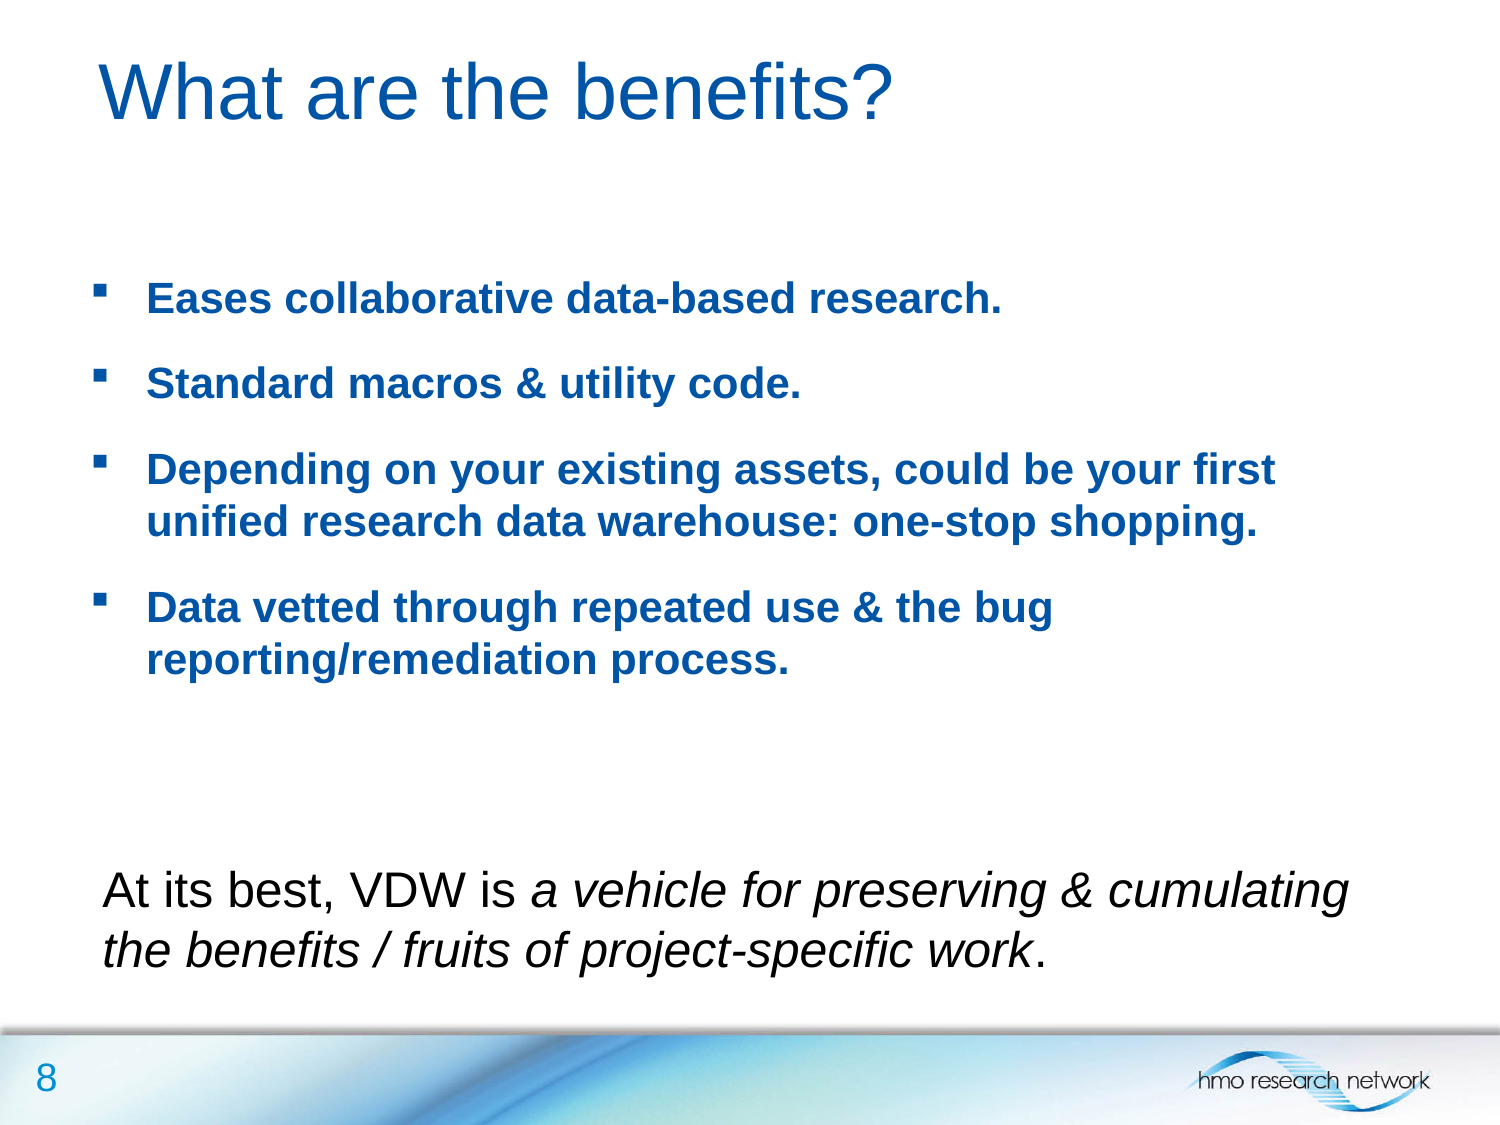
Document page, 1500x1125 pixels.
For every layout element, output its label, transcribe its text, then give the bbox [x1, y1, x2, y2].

text_box At its best, VDW is a vehicle for preserving & cumulating the benefits / fruits of project-specific work. [87, 849, 1400, 985]
title What are the benefits? [83, 34, 1160, 153]
list Eases collaborative data-based research. Standard macros & utility code. Depending on your existing assets, could be your first unified research data warehouse: one-stop shopping. Data vetted through repeated use & the bug reporting/remediation process. [74, 262, 1426, 888]
picture [0, 1015, 1500, 1125]
